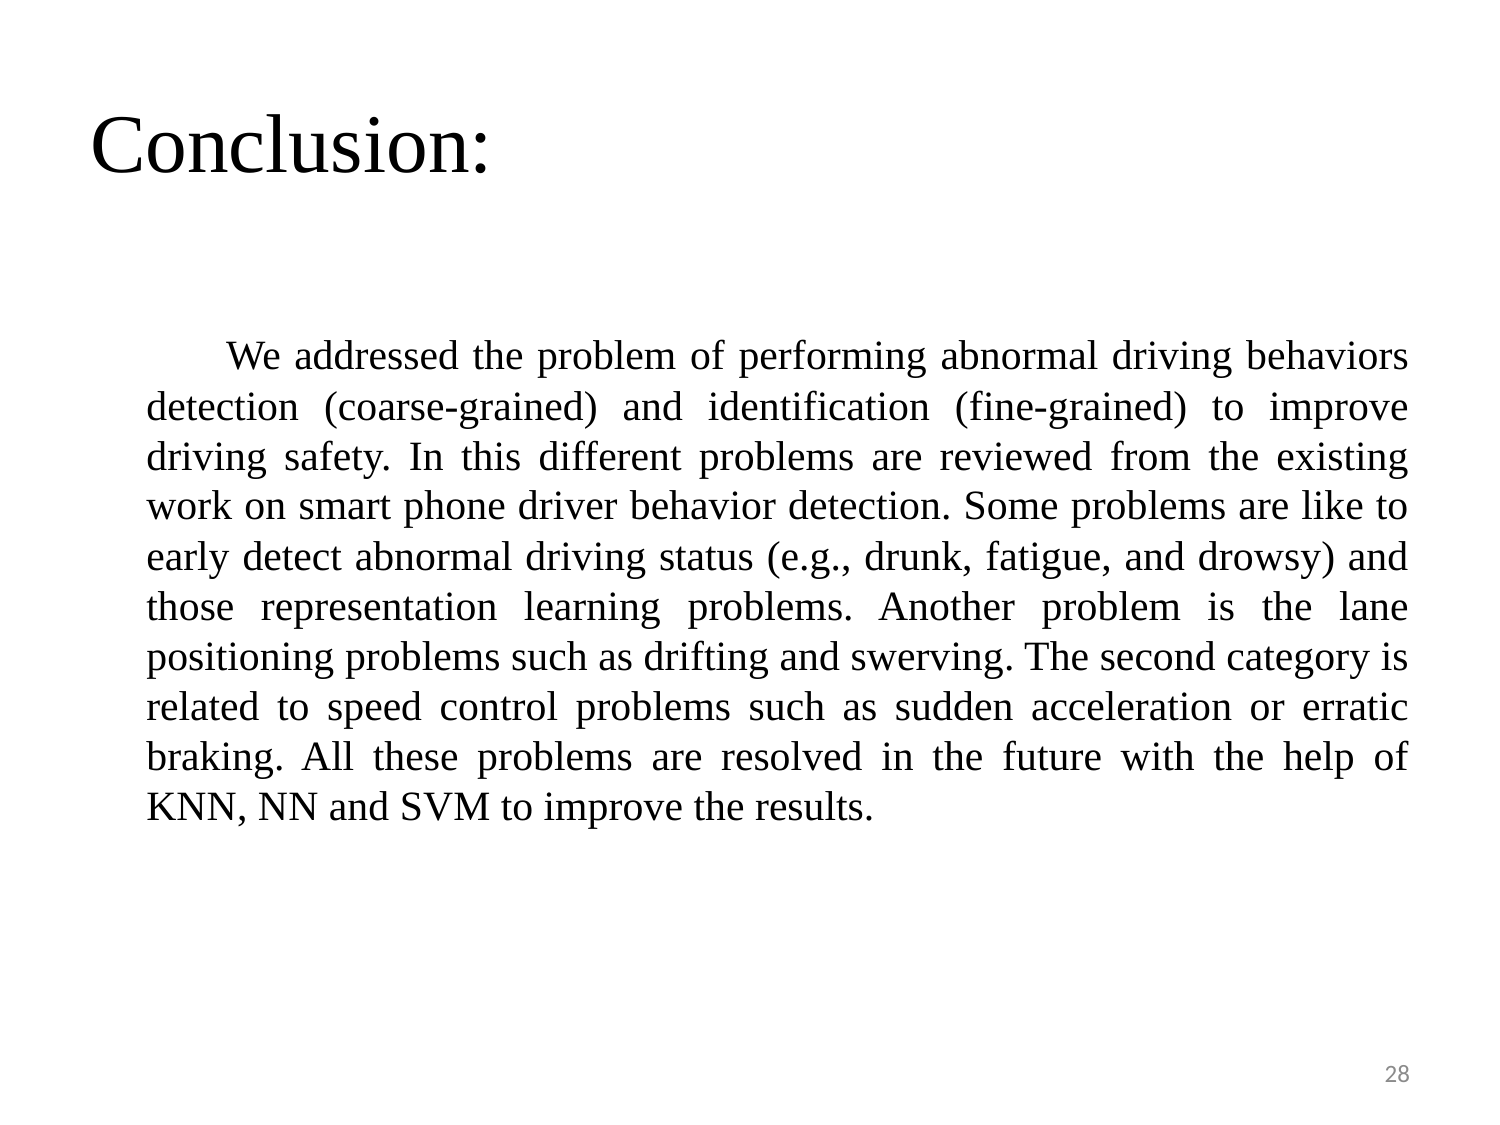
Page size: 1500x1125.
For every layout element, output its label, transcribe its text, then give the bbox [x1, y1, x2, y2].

title Conclusion: [75, 45, 1425, 233]
list We addressed the problem of performing abnormal driving behaviors detection (coarse-grained) and identification (fine-grained) to improve driving safety. In this different problems are reviewed from the existing work on smart phone driver behavior detection. Some problems are like to early detect abnormal driving status (e.g., drunk, fatigue, and drowsy) and those representation learning problems. Another problem is the lane positioning problems such as drifting and swerving. The second category is related to speed control problems such as sudden acceleration or erratic braking. All these problems are resolved in the future with the help of KNN, NN and SVM to improve the results. [75, 262, 1425, 1005]
slide_number 28 [1074, 1042, 1425, 1103]
